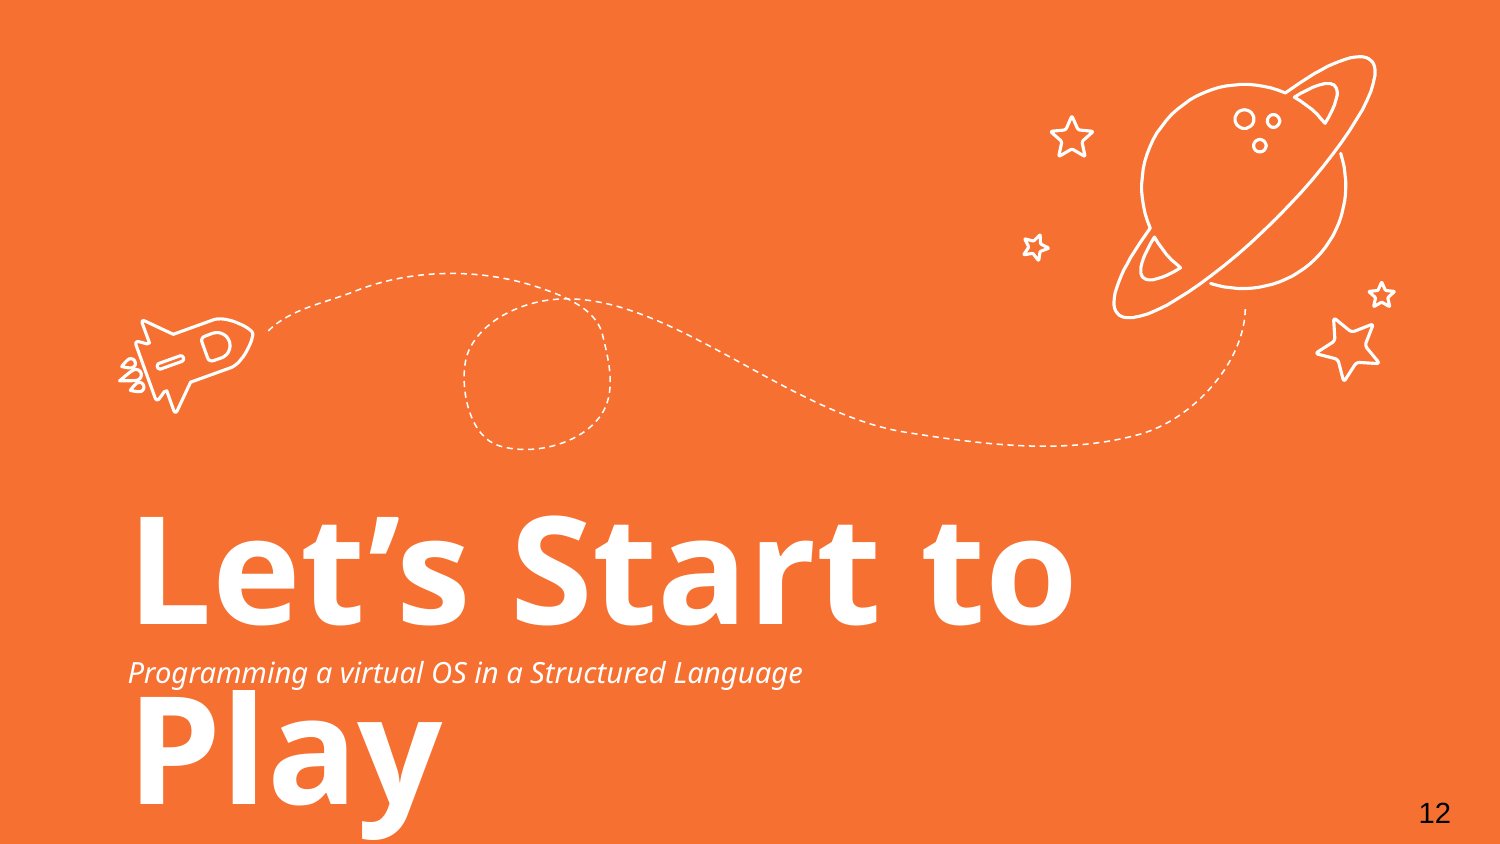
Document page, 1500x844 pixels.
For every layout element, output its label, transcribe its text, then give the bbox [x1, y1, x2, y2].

slide_number 12 [1403, 779, 1494, 844]
title Let’s Start to Play [112, 459, 1388, 634]
text_box [268, 273, 1244, 450]
text_box Programming a virtual OS in a Structured Language [112, 634, 1388, 764]
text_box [130, 303, 239, 412]
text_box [1113, 56, 1376, 318]
